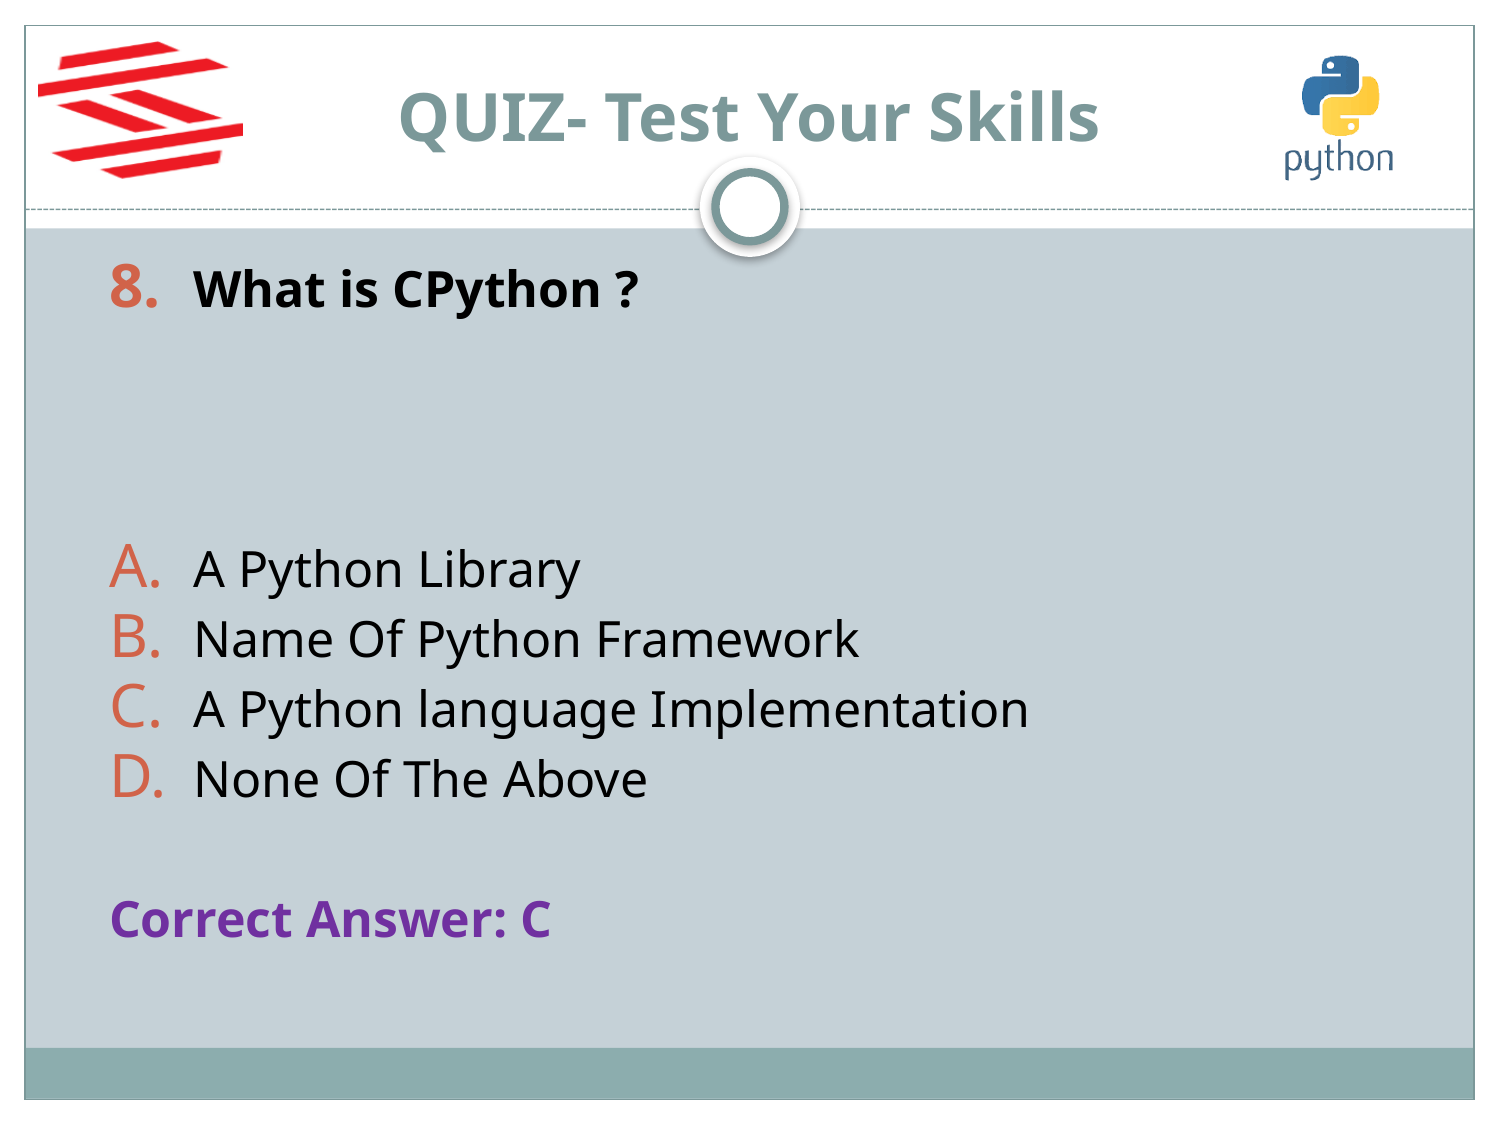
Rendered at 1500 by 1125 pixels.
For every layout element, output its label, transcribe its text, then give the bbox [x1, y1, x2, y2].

title QUIZ- Test Your Skills [237, 37, 1450, 162]
picture [37, 40, 243, 185]
picture [1206, 53, 1471, 186]
list What is CPython ? A Python Library Name Of Python Framework A Python language Implementation None Of The Above Correct Answer: C [49, 250, 1445, 1047]
